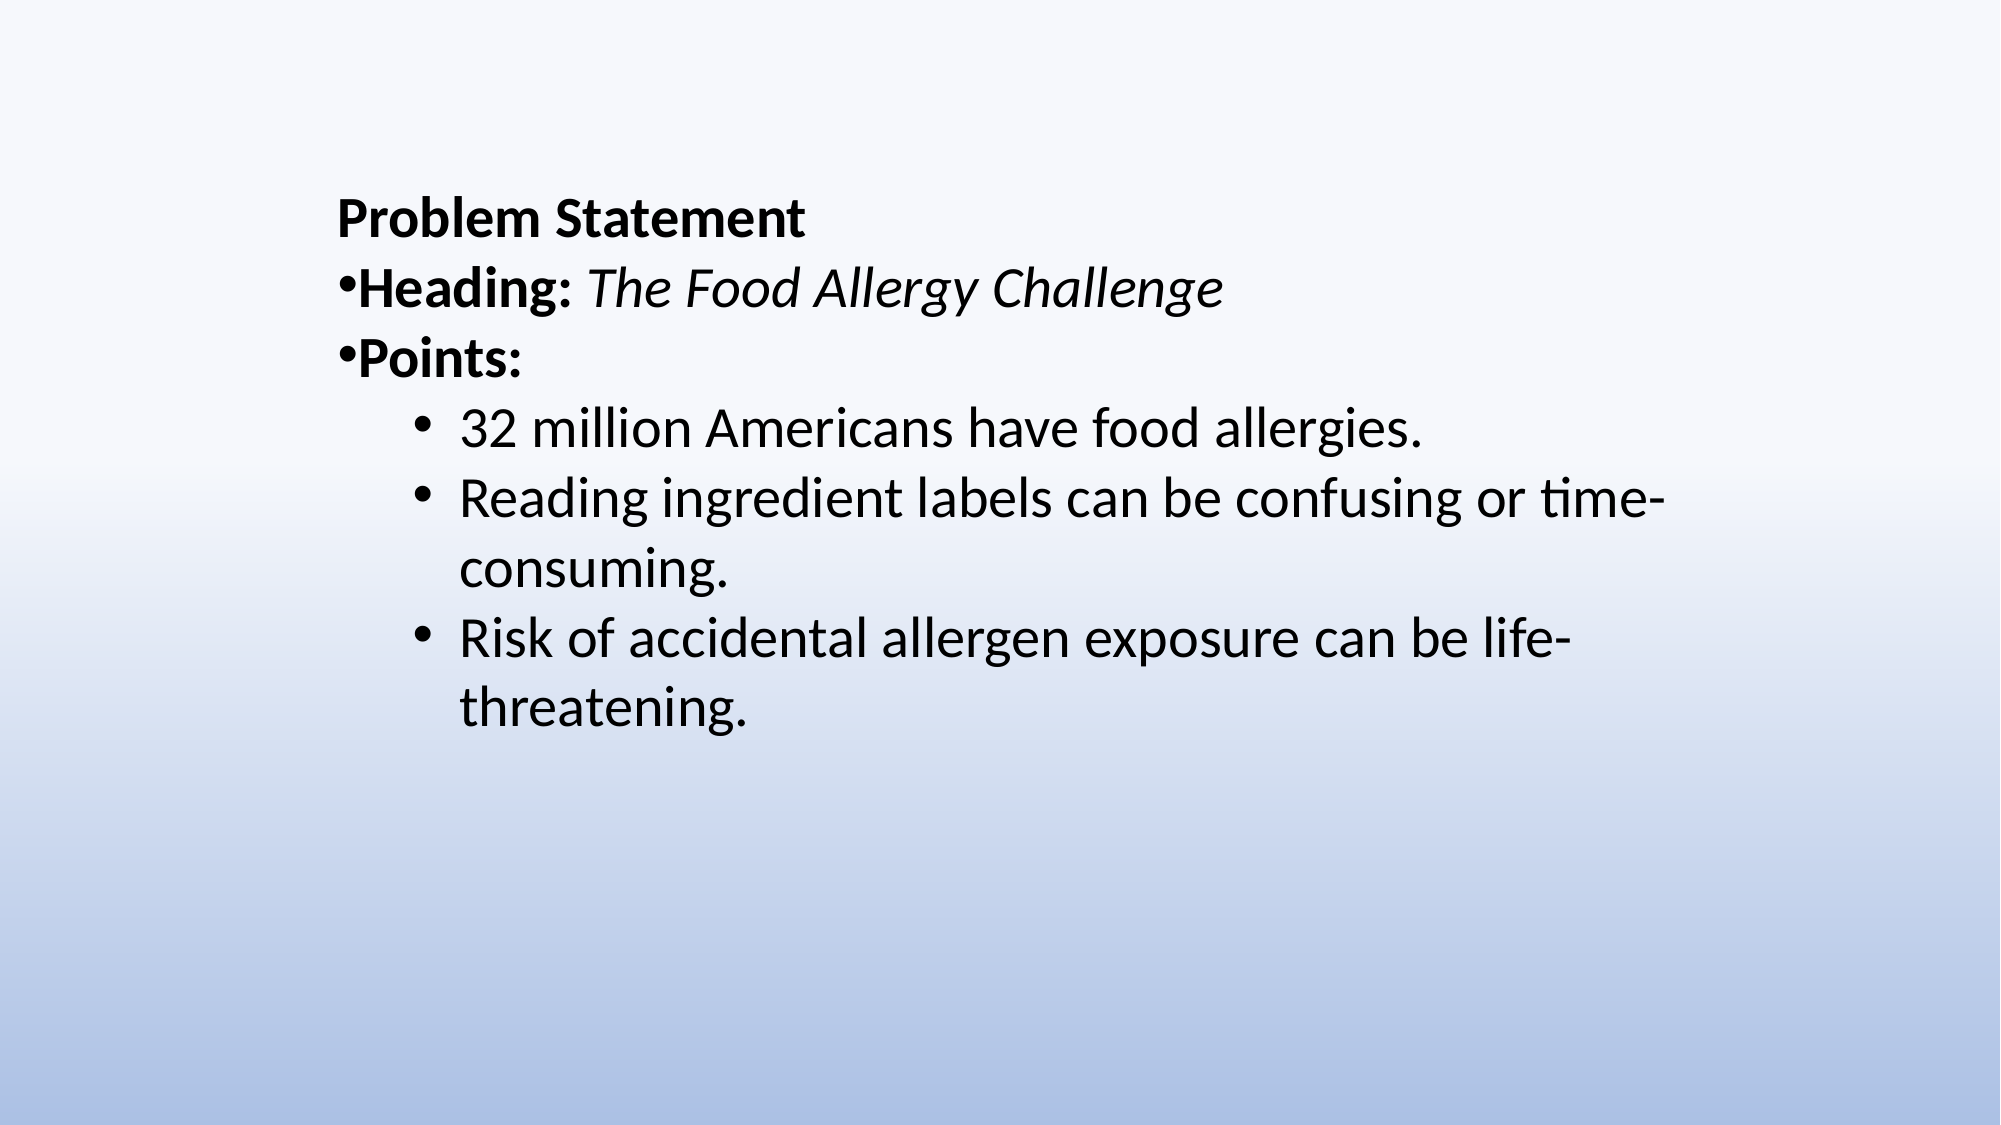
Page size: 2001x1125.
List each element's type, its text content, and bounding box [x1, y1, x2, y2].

text_box Problem Statement Heading: The Food Allergy Challenge Points: 32 million Americans have food allergies. Reading ingredient labels can be confusing or time-consuming. Risk of accidental allergen exposure can be life-threatening. [322, 171, 1828, 746]
